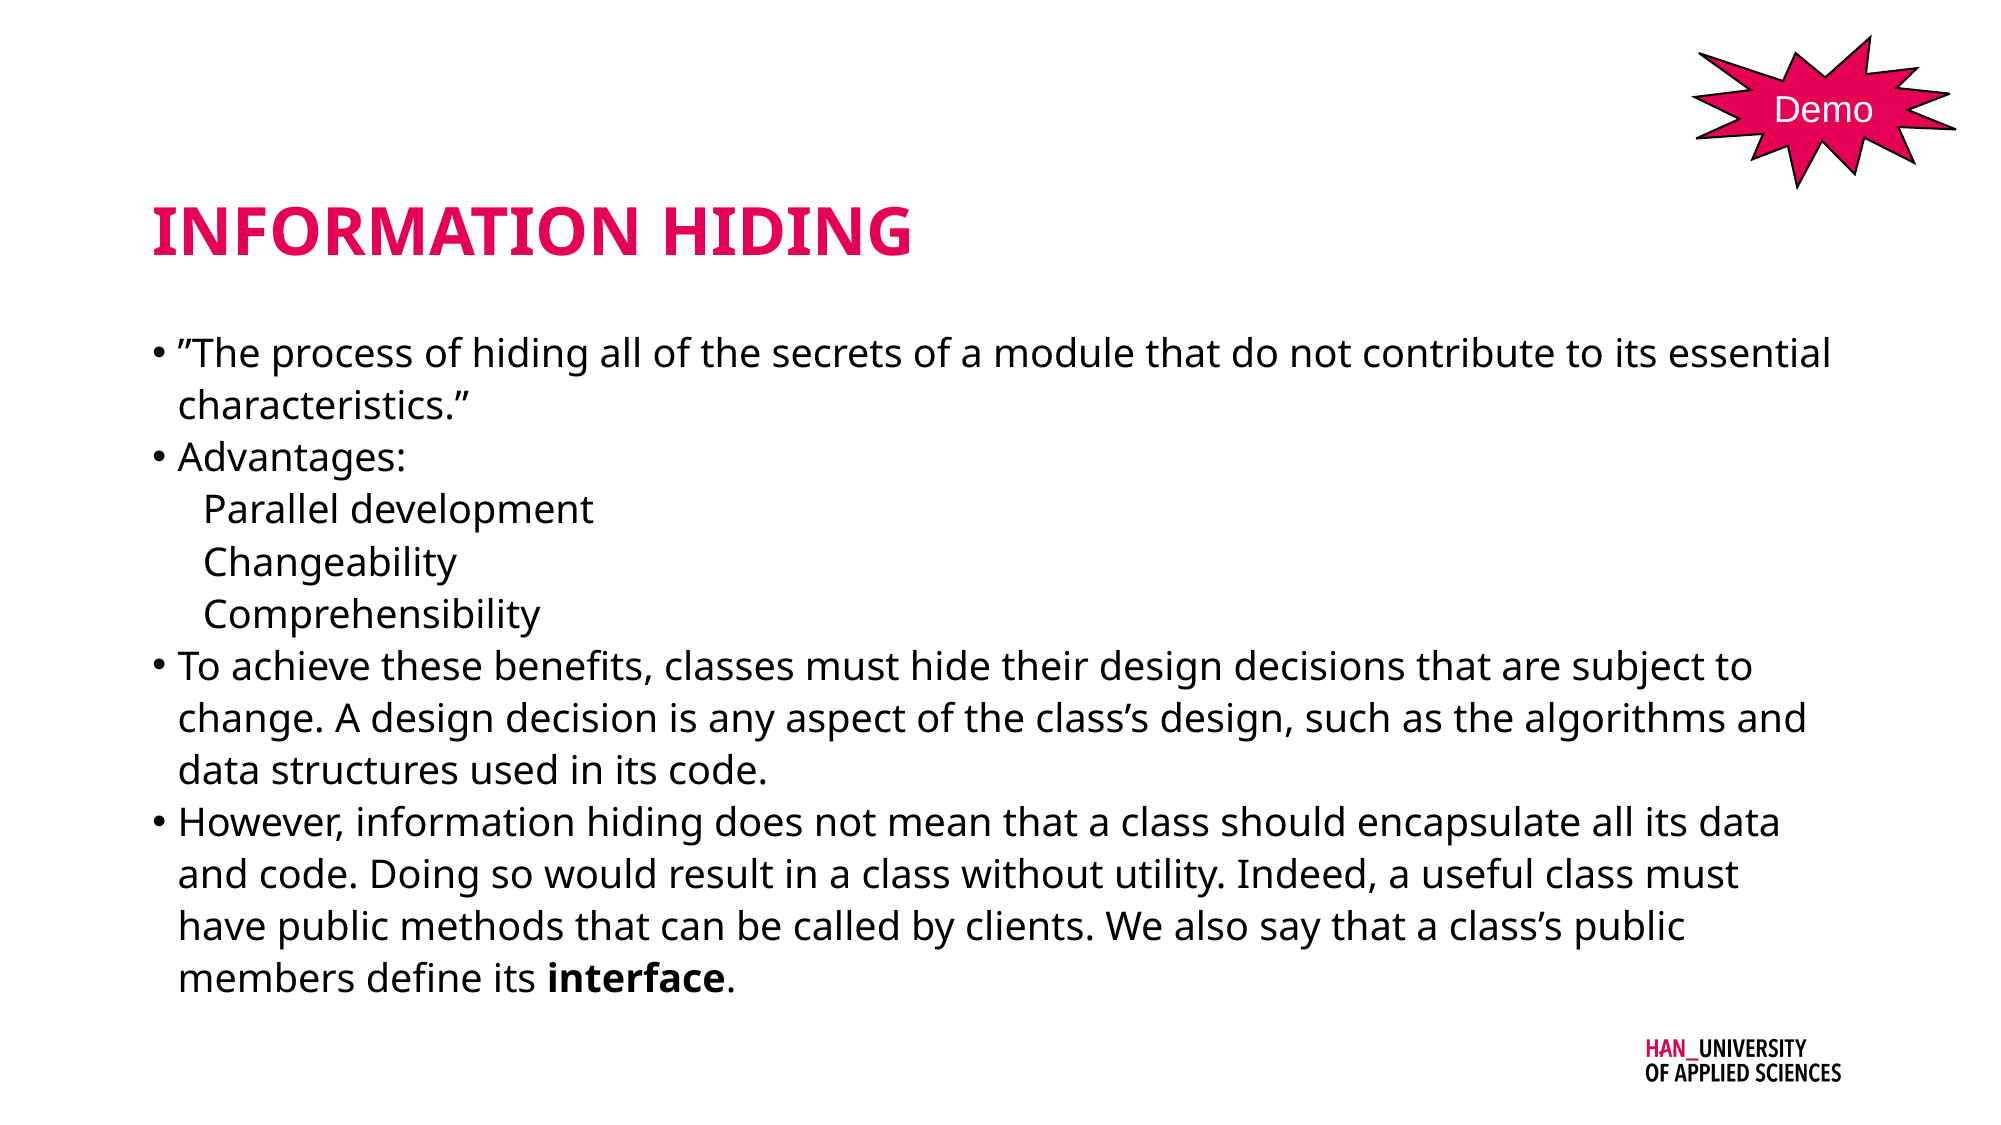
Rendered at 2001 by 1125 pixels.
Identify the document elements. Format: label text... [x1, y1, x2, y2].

title Information hiding [137, 59, 1863, 278]
text_box Demo [1690, 34, 1957, 191]
list ”The process of hiding all of the secrets of a module that do not contribute to its essential characteristics.” Advantages: Parallel development Changeability Comprehensibility To achieve these benefits, classes must hide their design decisions that are subject to change. A design decision is any aspect of the class’s design, such as the algorithms and data structures used in its code. However, information hiding does not mean that a class should encapsulate all its data and code. Doing so would result in a class without utility. Indeed, a useful class must have public methods that can be called by clients. We also say that a class’s public members define its interface. [137, 315, 1863, 1013]
picture [1640, 1021, 1864, 1119]
